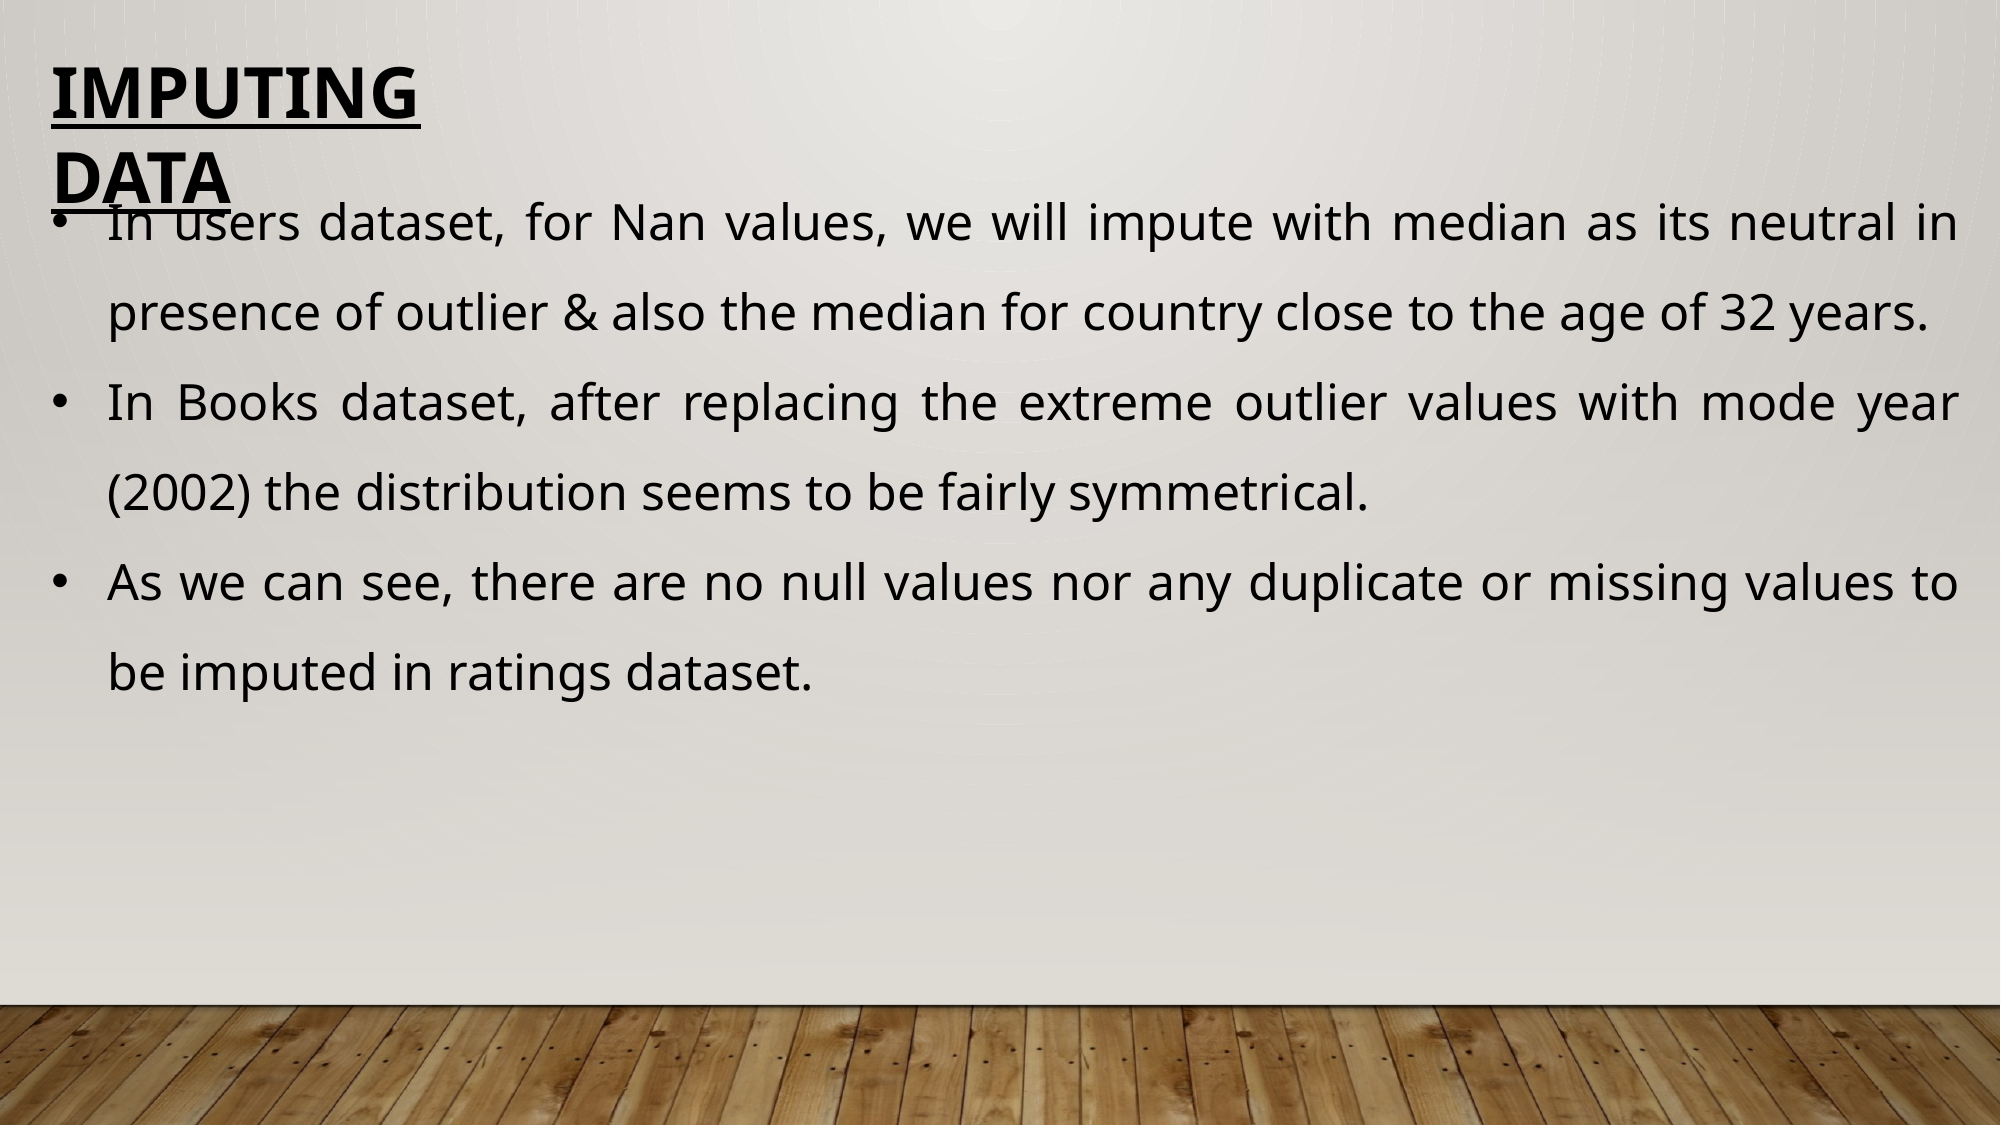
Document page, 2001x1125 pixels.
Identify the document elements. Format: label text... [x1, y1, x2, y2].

text_box IMPUTING DATA [36, 39, 603, 153]
picture [0, 1005, 2000, 1125]
text_box In users dataset, for Nan values, we will impute with median as its neutral in presence of outlier & also the median for country close to the age of 32 years. In Books dataset, after replacing the extreme outlier values with mode year (2002) the distribution seems to be fairly symmetrical. As we can see, there are no null values nor any duplicate or missing values to be imputed in ratings dataset. [36, 153, 1976, 799]
